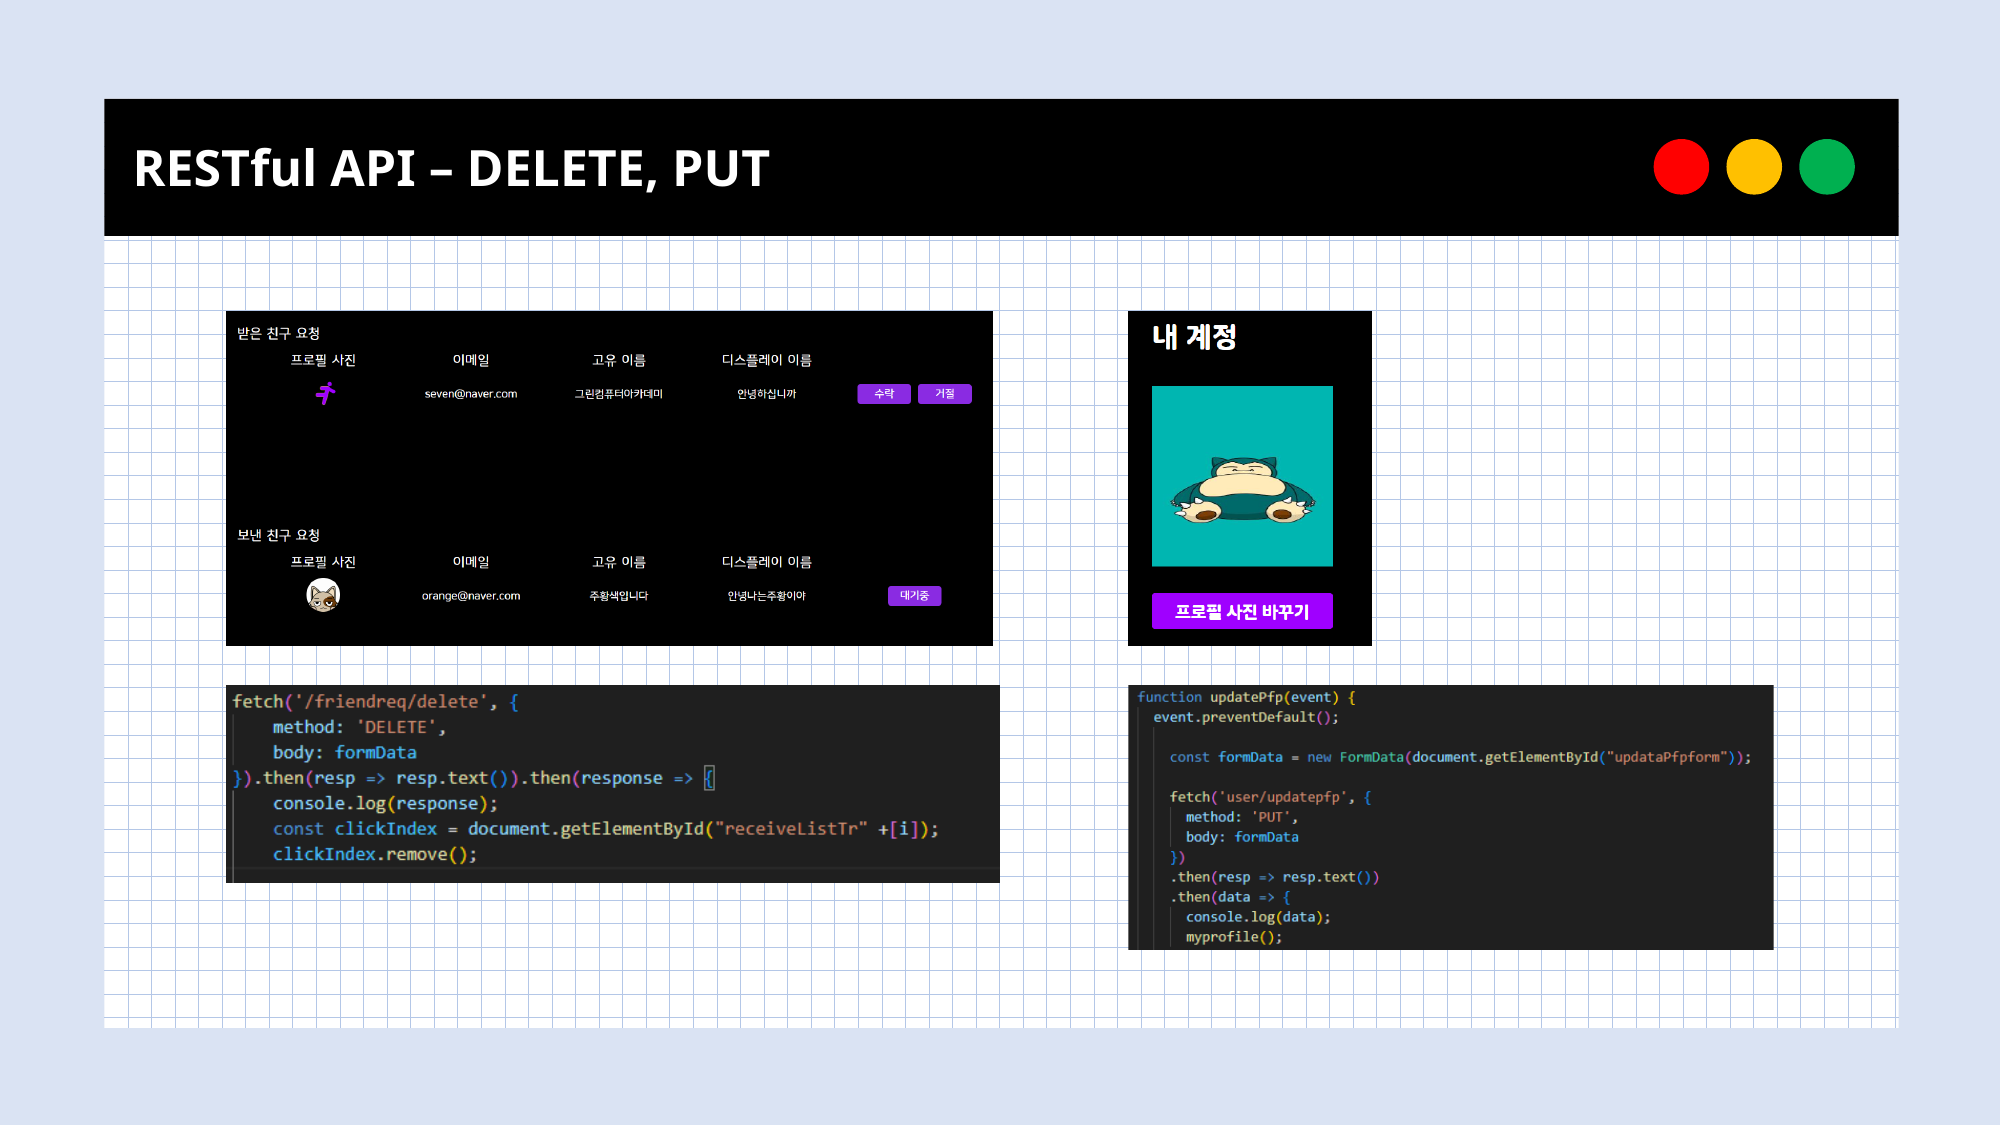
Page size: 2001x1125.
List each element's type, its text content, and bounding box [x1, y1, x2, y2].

text_box RESTful API – DELETE, PUT [117, 129, 786, 205]
text_box [103, 98, 1900, 1029]
text_box [1725, 137, 1784, 196]
text_box [1652, 137, 1711, 196]
text_box [104, 98, 1899, 236]
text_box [226, 311, 1774, 950]
text_box [1798, 137, 1856, 196]
